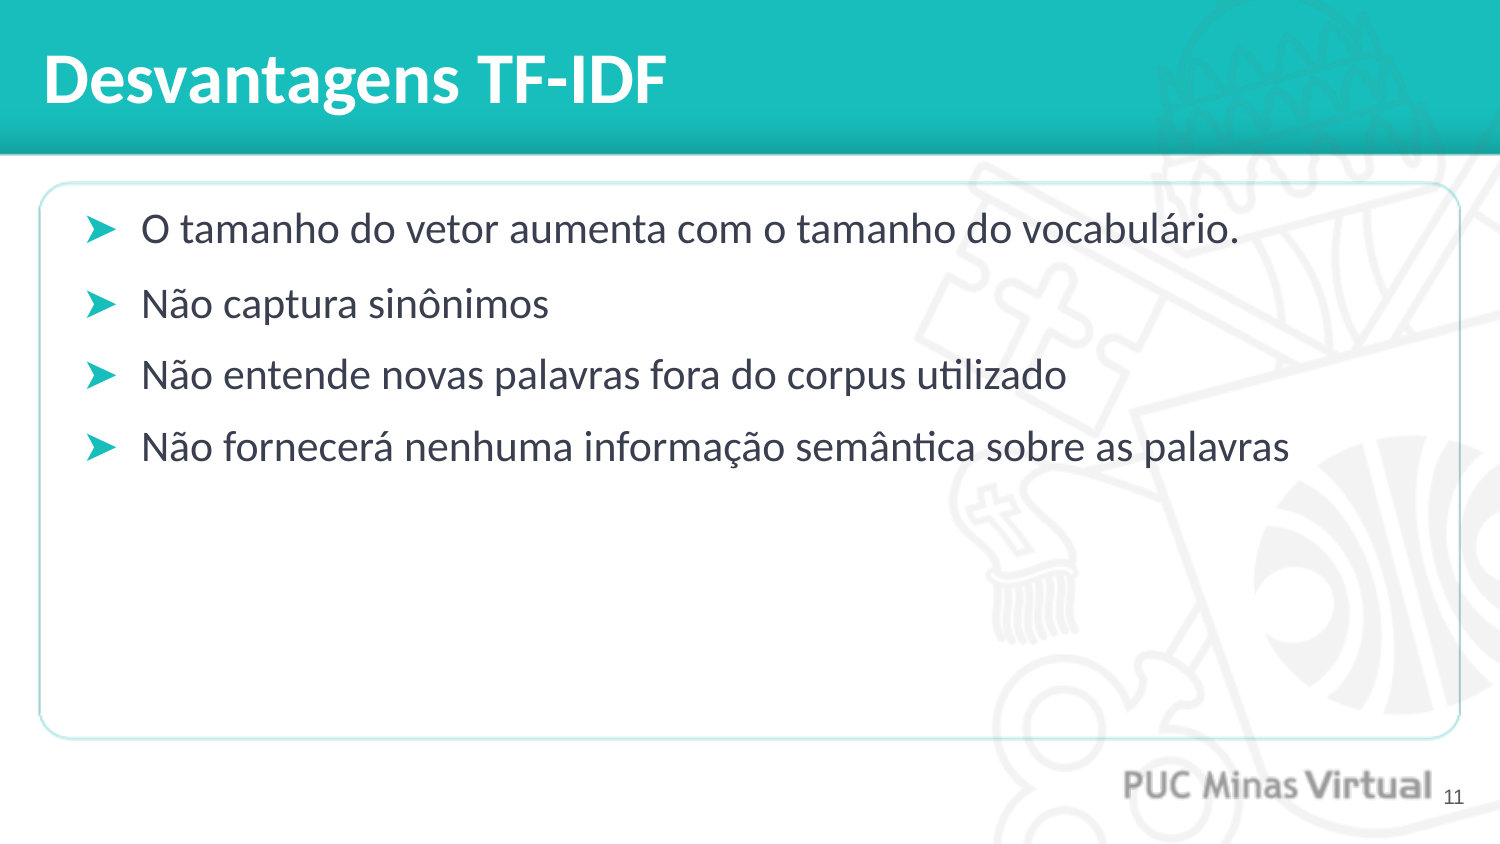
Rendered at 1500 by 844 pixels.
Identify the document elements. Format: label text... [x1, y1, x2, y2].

picture [0, 0, 1500, 844]
title Desvantagens TF-IDF [28, 7, 1073, 163]
slide_number ‹#› [1389, 764, 1480, 830]
list O tamanho do vetor aumenta com o tamanho do vocabulário. Não captura sinônimos Não entende novas palavras fora do corpus utilizado Não fornecerá nenhuma informação semântica sobre as palavras [51, 189, 1449, 728]
